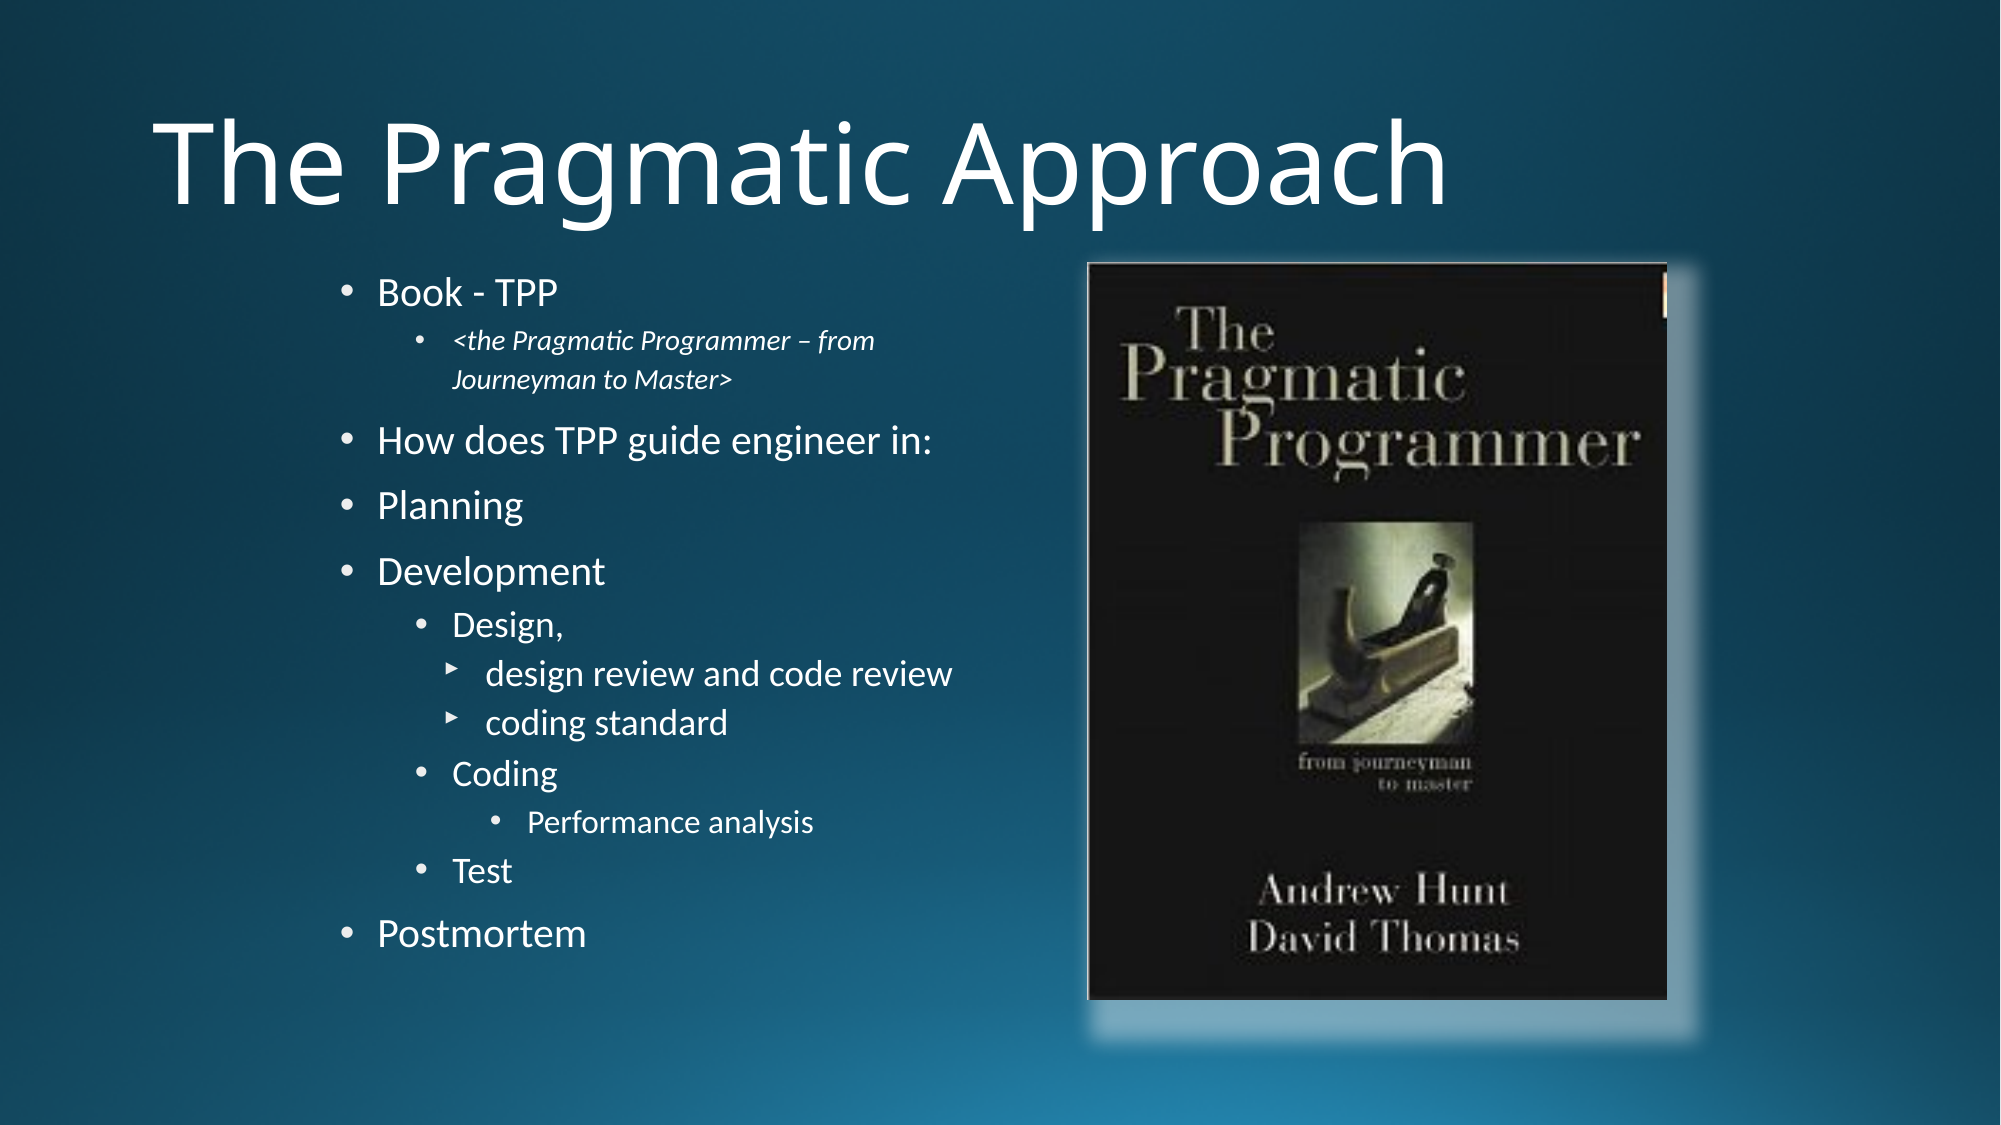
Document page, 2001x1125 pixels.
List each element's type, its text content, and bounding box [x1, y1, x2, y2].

title The Pragmatic Approach [137, 59, 1863, 278]
list Book - TPP <the Pragmatic Programmer – from Journeyman to Master> How does TPP guide engineer in: Planning Development Design, design review and code review coding standard Coding Performance analysis Test Postmortem [324, 262, 1013, 1063]
title 大三 vs. 研究生毕业+工作三年 [1088, 278, 1701, 1044]
title 思维误区 – 过早优化 [1091, 278, 1698, 1041]
text_box 软件工程师：手工劳动 vs 设计 作曲家在写交响乐时，他对各种乐器都很了解，全栈？ 交响乐在演奏是，指挥了解所有乐器，但是并不是一个人奔波演奏各个乐器。 全栈工程师为何要全栈？ 软件工设计程师 = 作曲家？ 项目经理 = 指挥家？ [1080, 254, 1709, 278]
picture [0, 0, 2001, 1125]
